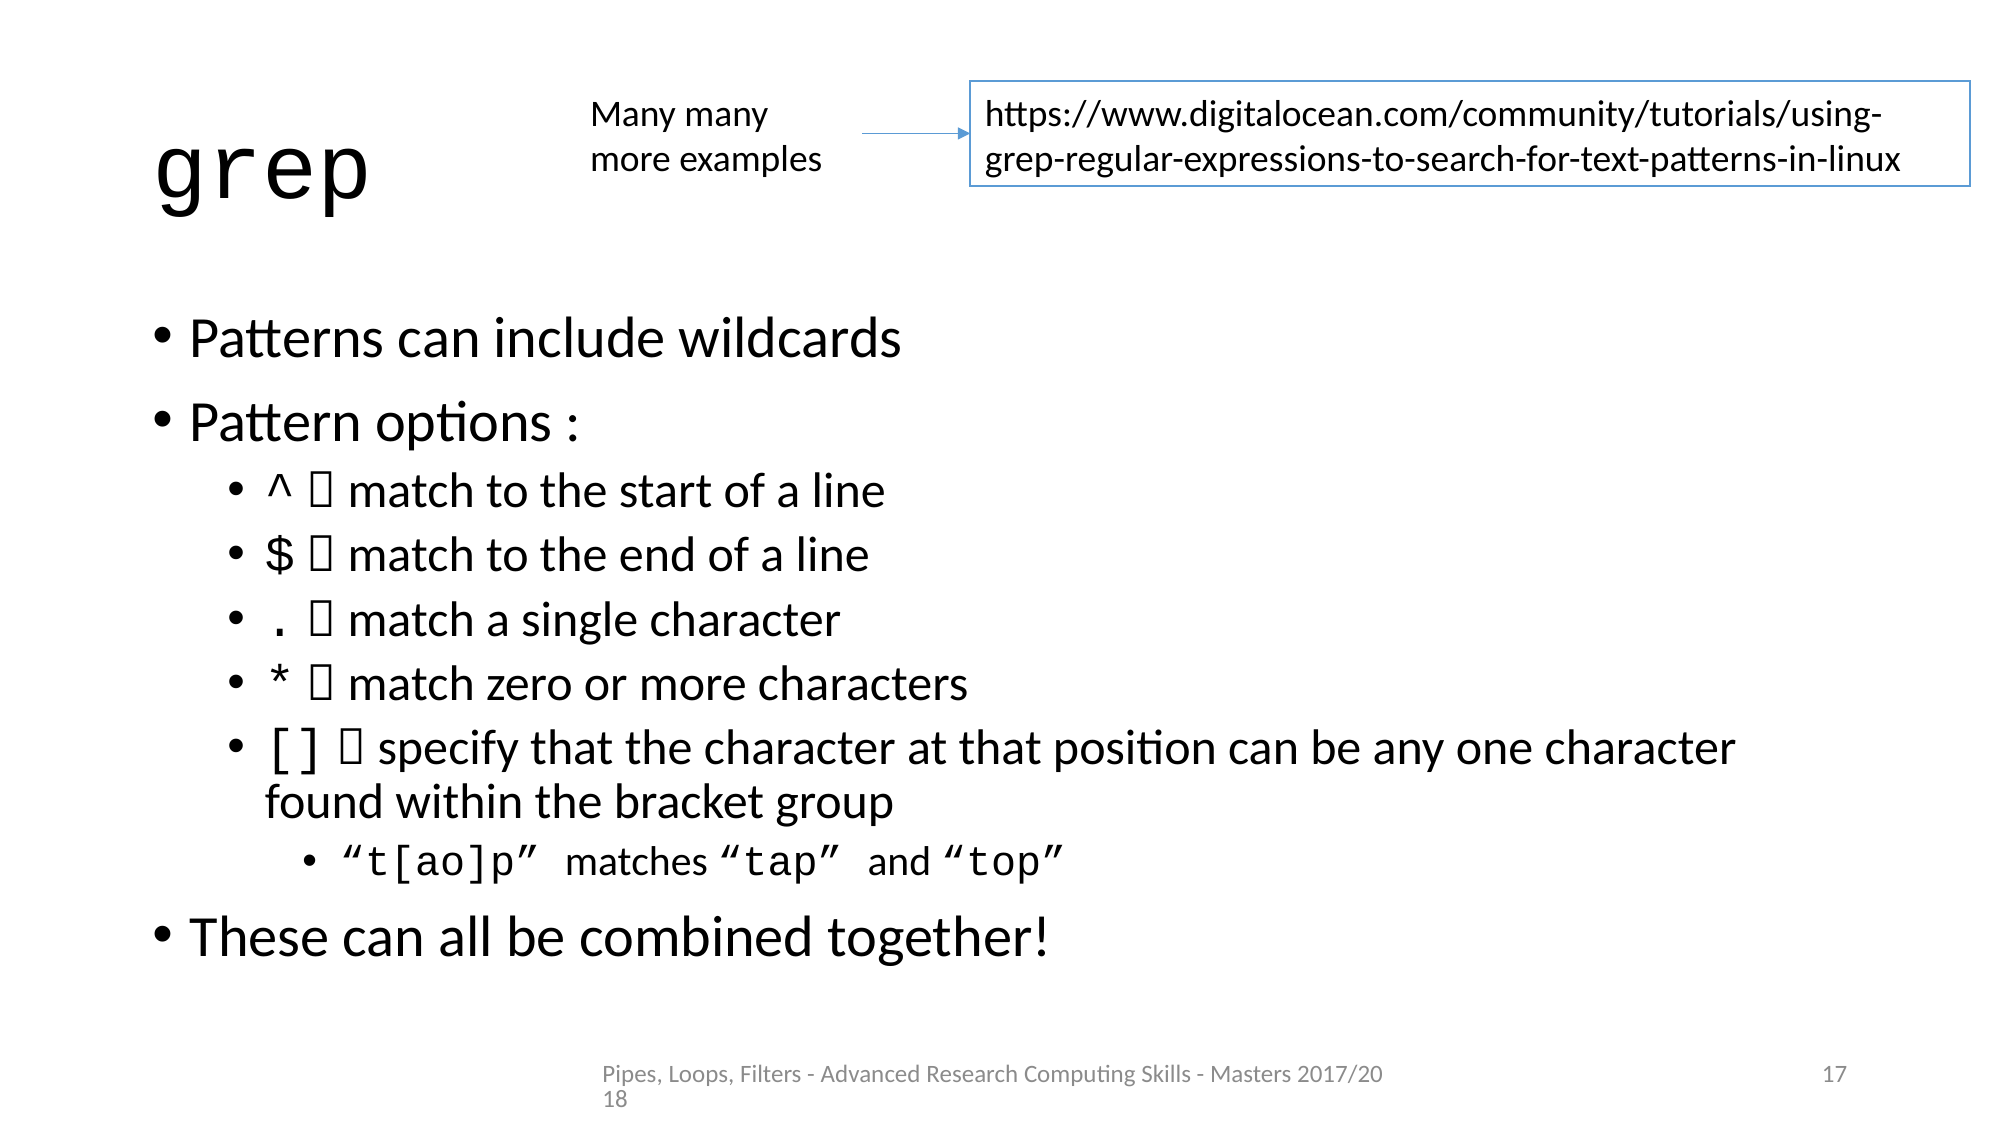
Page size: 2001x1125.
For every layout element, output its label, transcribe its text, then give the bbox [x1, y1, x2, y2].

footer Pipes, Loops, Filters - Advanced Research Computing Skills - Masters 2017/2018 [587, 1042, 1412, 1103]
text_box https://www.digitalocean.com/community/tutorials/using-grep-regular-expressions-to-search-for-text-patterns-in-linux [969, 80, 1971, 187]
title grep [137, 59, 1863, 278]
list Patterns can include wildcards Pattern options : ^  match to the start of a line $  match to the end of a line .  match a single character *  match zero or more characters []  specify that the character at that position can be any one character found within the bracket group “t[ao]p” matches “tap” and “top” These can all be combined together! [137, 299, 1863, 1014]
text_box Many many more examples [575, 81, 863, 186]
slide_number 17 [1412, 1042, 1863, 1103]
